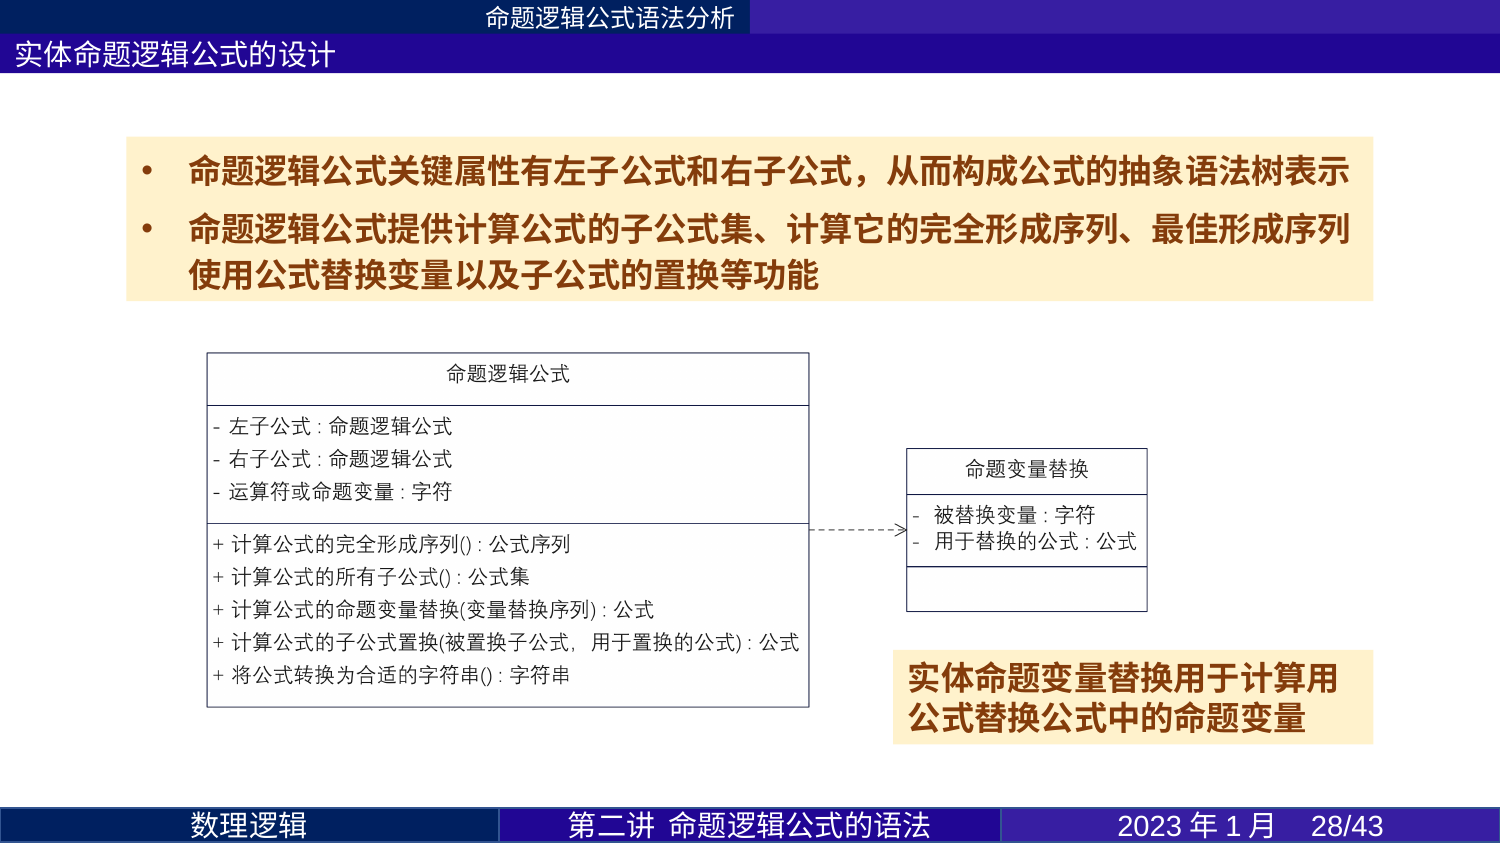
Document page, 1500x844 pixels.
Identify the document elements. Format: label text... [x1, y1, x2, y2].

text_box 数理逻辑 [0, 807, 498, 843]
text_box [749, 0, 1500, 33]
text_box 命题逻辑公式语法分析 [0, 0, 749, 33]
text_box 实体命题逻辑公式的设计 [0, 33, 1500, 74]
picture [206, 352, 1148, 708]
text_box 2023年1月 28/43 [1000, 807, 1500, 843]
text_box 实体命题变量替换用于计算用公式替换公式中的命题变量 [893, 649, 1374, 745]
text_box 第二讲 命题逻辑公式的语法 [498, 807, 1000, 843]
text_box 命题逻辑公式关键属性有左子公式和右子公式，从而构成公式的抽象语法树表示 命题逻辑公式提供计算公式的子公式集、计算它的完全形成序列、最佳形成序列使用公式替换变量以及子公式的置换等功能 [126, 136, 1374, 302]
